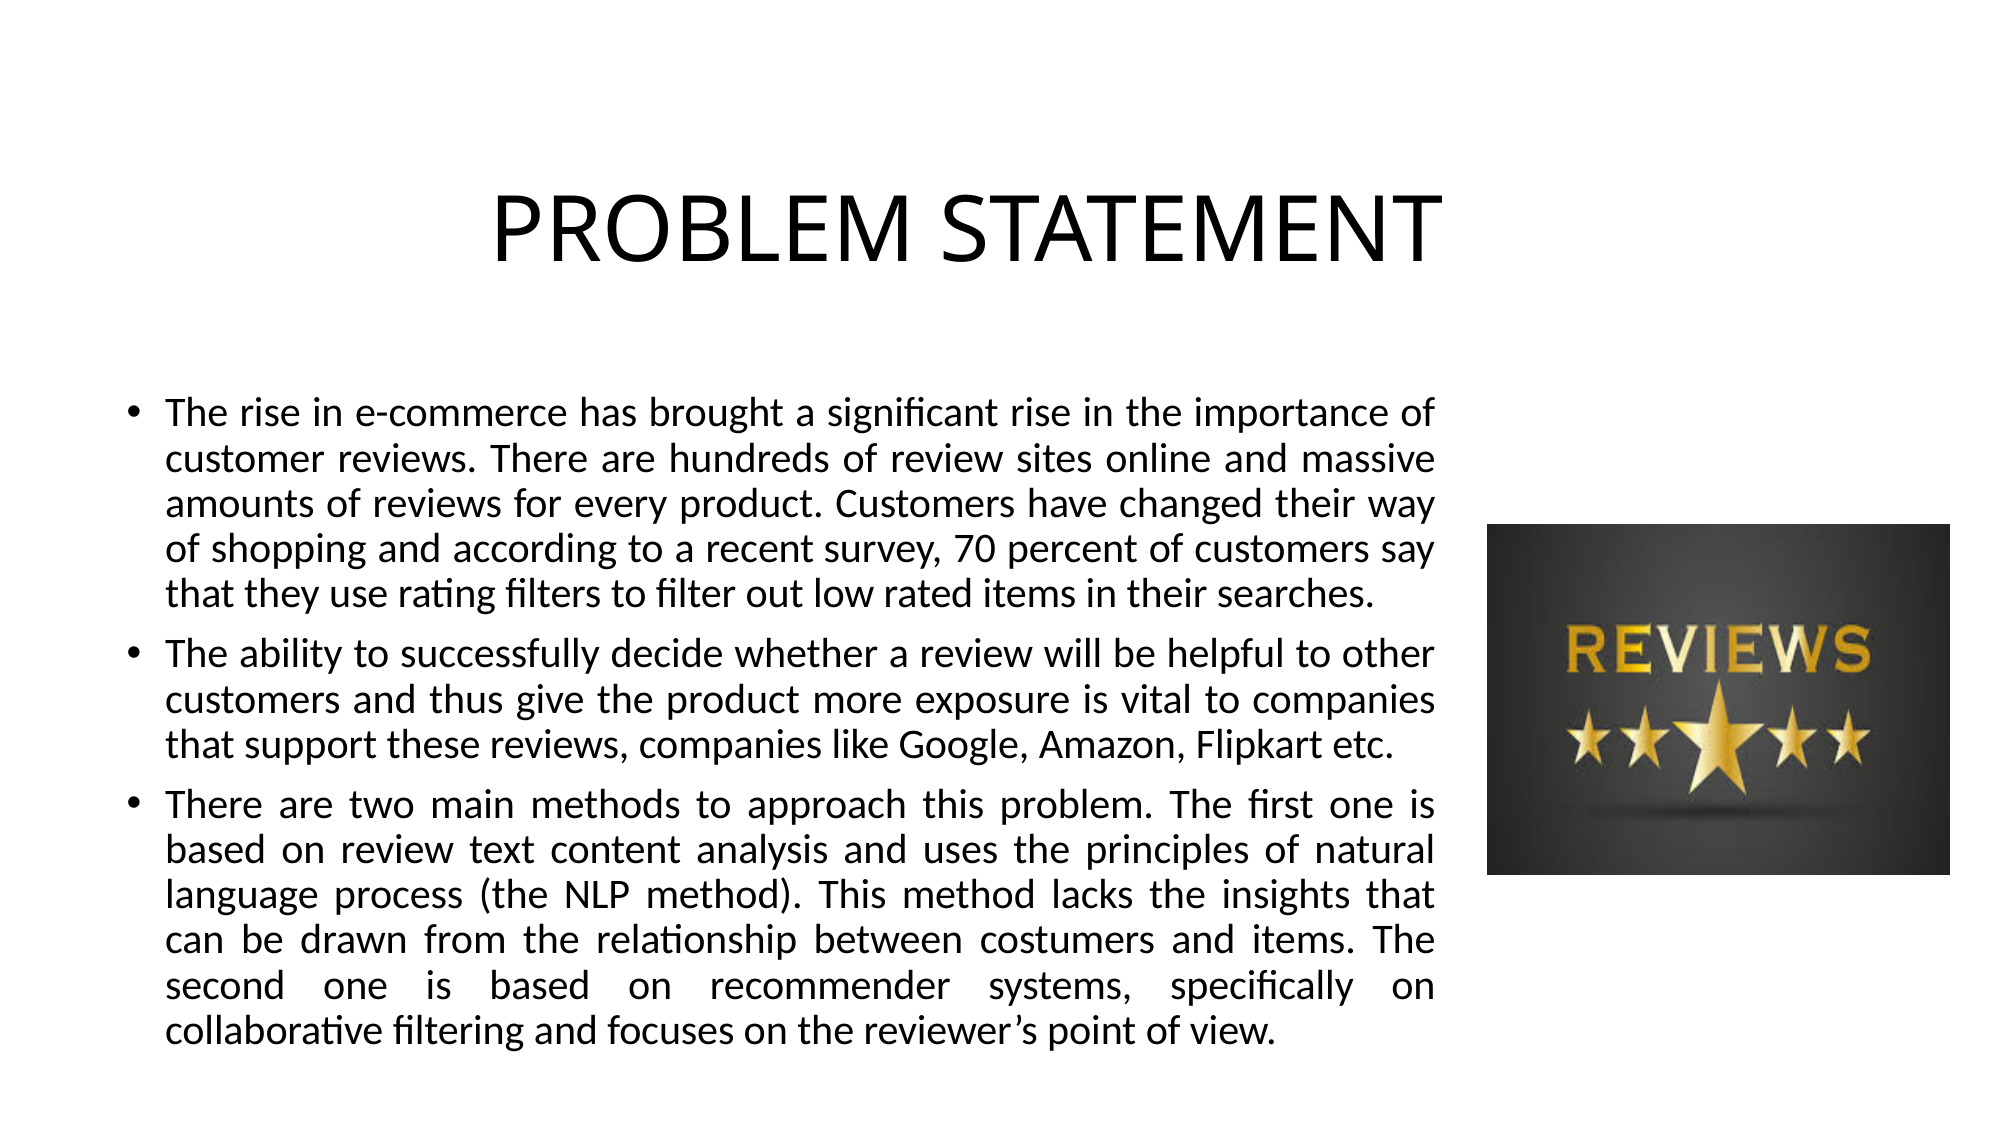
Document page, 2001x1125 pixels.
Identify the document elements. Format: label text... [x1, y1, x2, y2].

title PROBLEM STATEMENT [474, 125, 1825, 338]
list The rise in e-commerce has brought a significant rise in the importance of customer reviews. There are hundreds of review sites online and massive amounts of reviews for every product. Customers have changed their way of shopping and according to a recent survey, 70 percent of customers say that they use rating filters to filter out low rated items in their searches. The ability to successfully decide whether a review will be helpful to other customers and thus give the product more exposure is vital to companies that support these reviews, companies like Google, Amazon, Flipkart etc. There are two main methods to approach this problem. The first one is based on review text content analysis and uses the principles of natural language process (the NLP method). This method lacks the insights that can be drawn from the relationship between costumers and items. The second one is based on recommender systems, specifically on collaborative filtering and focuses on the reviewer’s point of view. [111, 383, 1450, 1088]
picture [1487, 524, 1950, 875]
